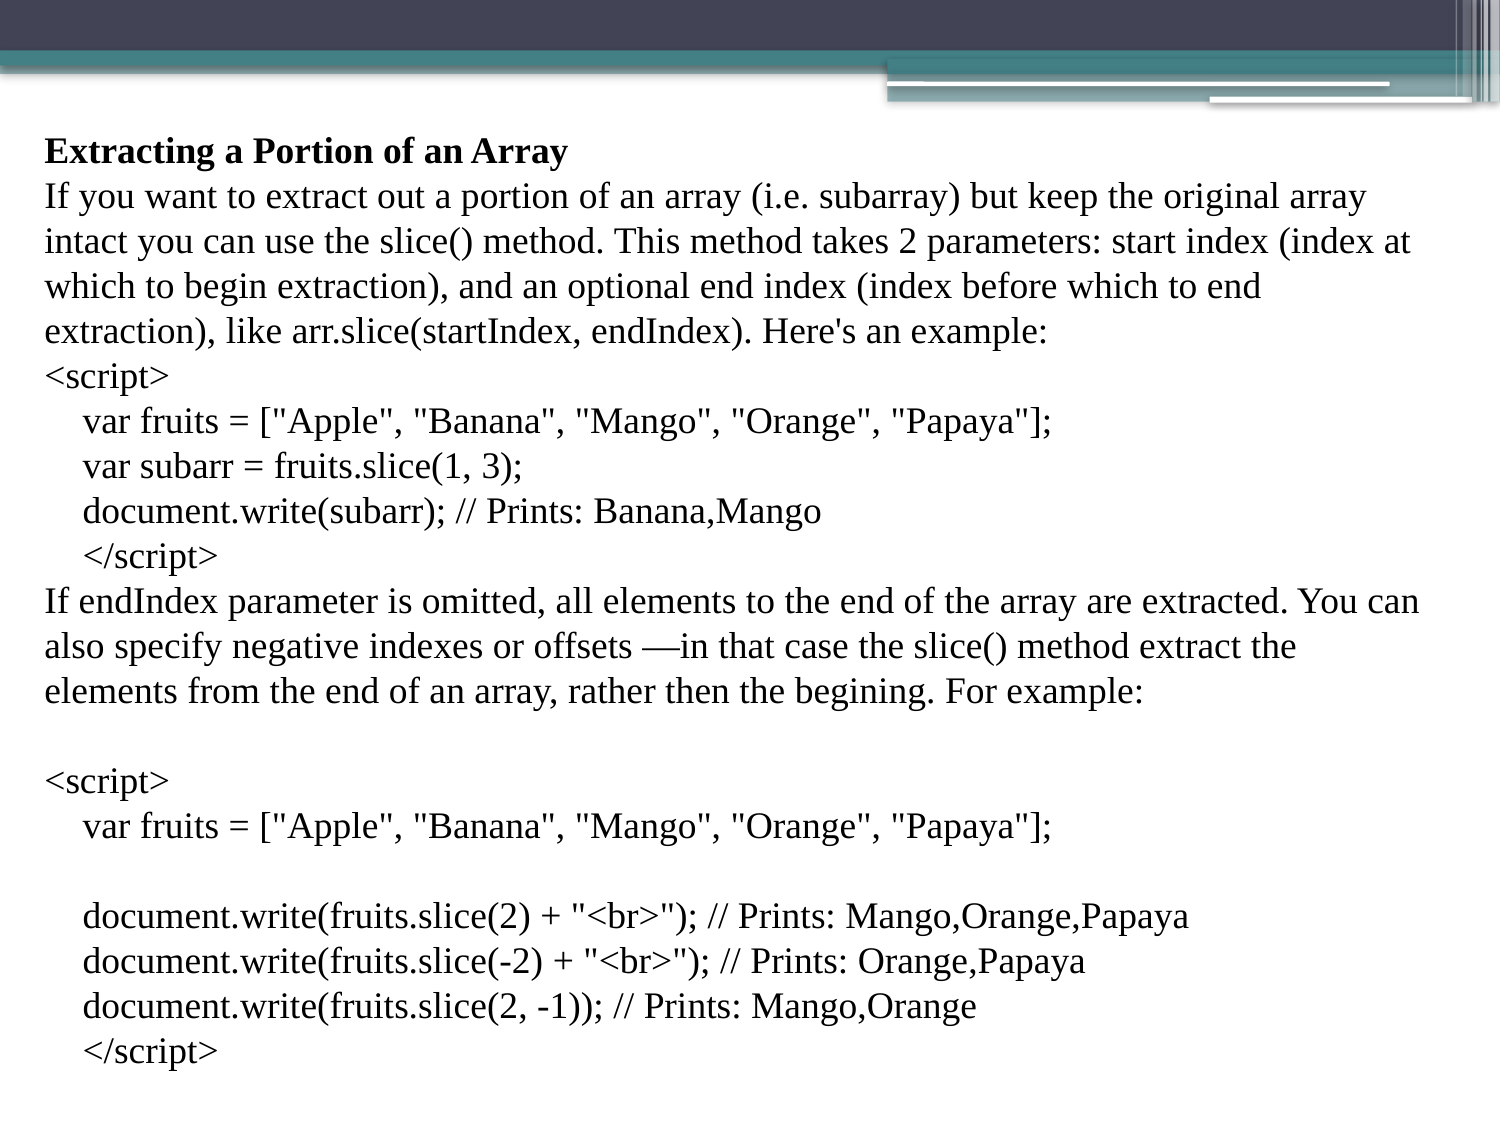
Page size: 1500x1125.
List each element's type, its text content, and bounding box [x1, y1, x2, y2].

text_box Extracting a Portion of an Array If you want to extract out a portion of an array (i.e. subarray) but keep the original array intact you can use the slice() method. This method takes 2 parameters: start index (index at which to begin extraction), and an optional end index (index before which to end extraction), like arr.slice(startIndex, endIndex). Here's an example: <script> var fruits = ["Apple", "Banana", "Mango", "Orange", "Papaya"]; var subarr = fruits.slice(1, 3); document.write(subarr); // Prints: Banana,Mango </script> If endIndex parameter is omitted, all elements to the end of the array are extracted. You can also specify negative indexes or offsets —in that case the slice() method extract the elements from the end of an array, rather then the begining. For example: <script> var fruits = ["Apple", "Banana", "Mango", "Orange", "Papaya"]; document.write(fruits.slice(2) + "<br>"); // Prints: Mango,Orange,Papaya document.write(fruits.slice(-2) + "<br>"); // Prints: Orange,Papaya document.write(fruits.slice(2, -1)); // Prints: Mango,Orange </script> [29, 125, 1441, 1079]
